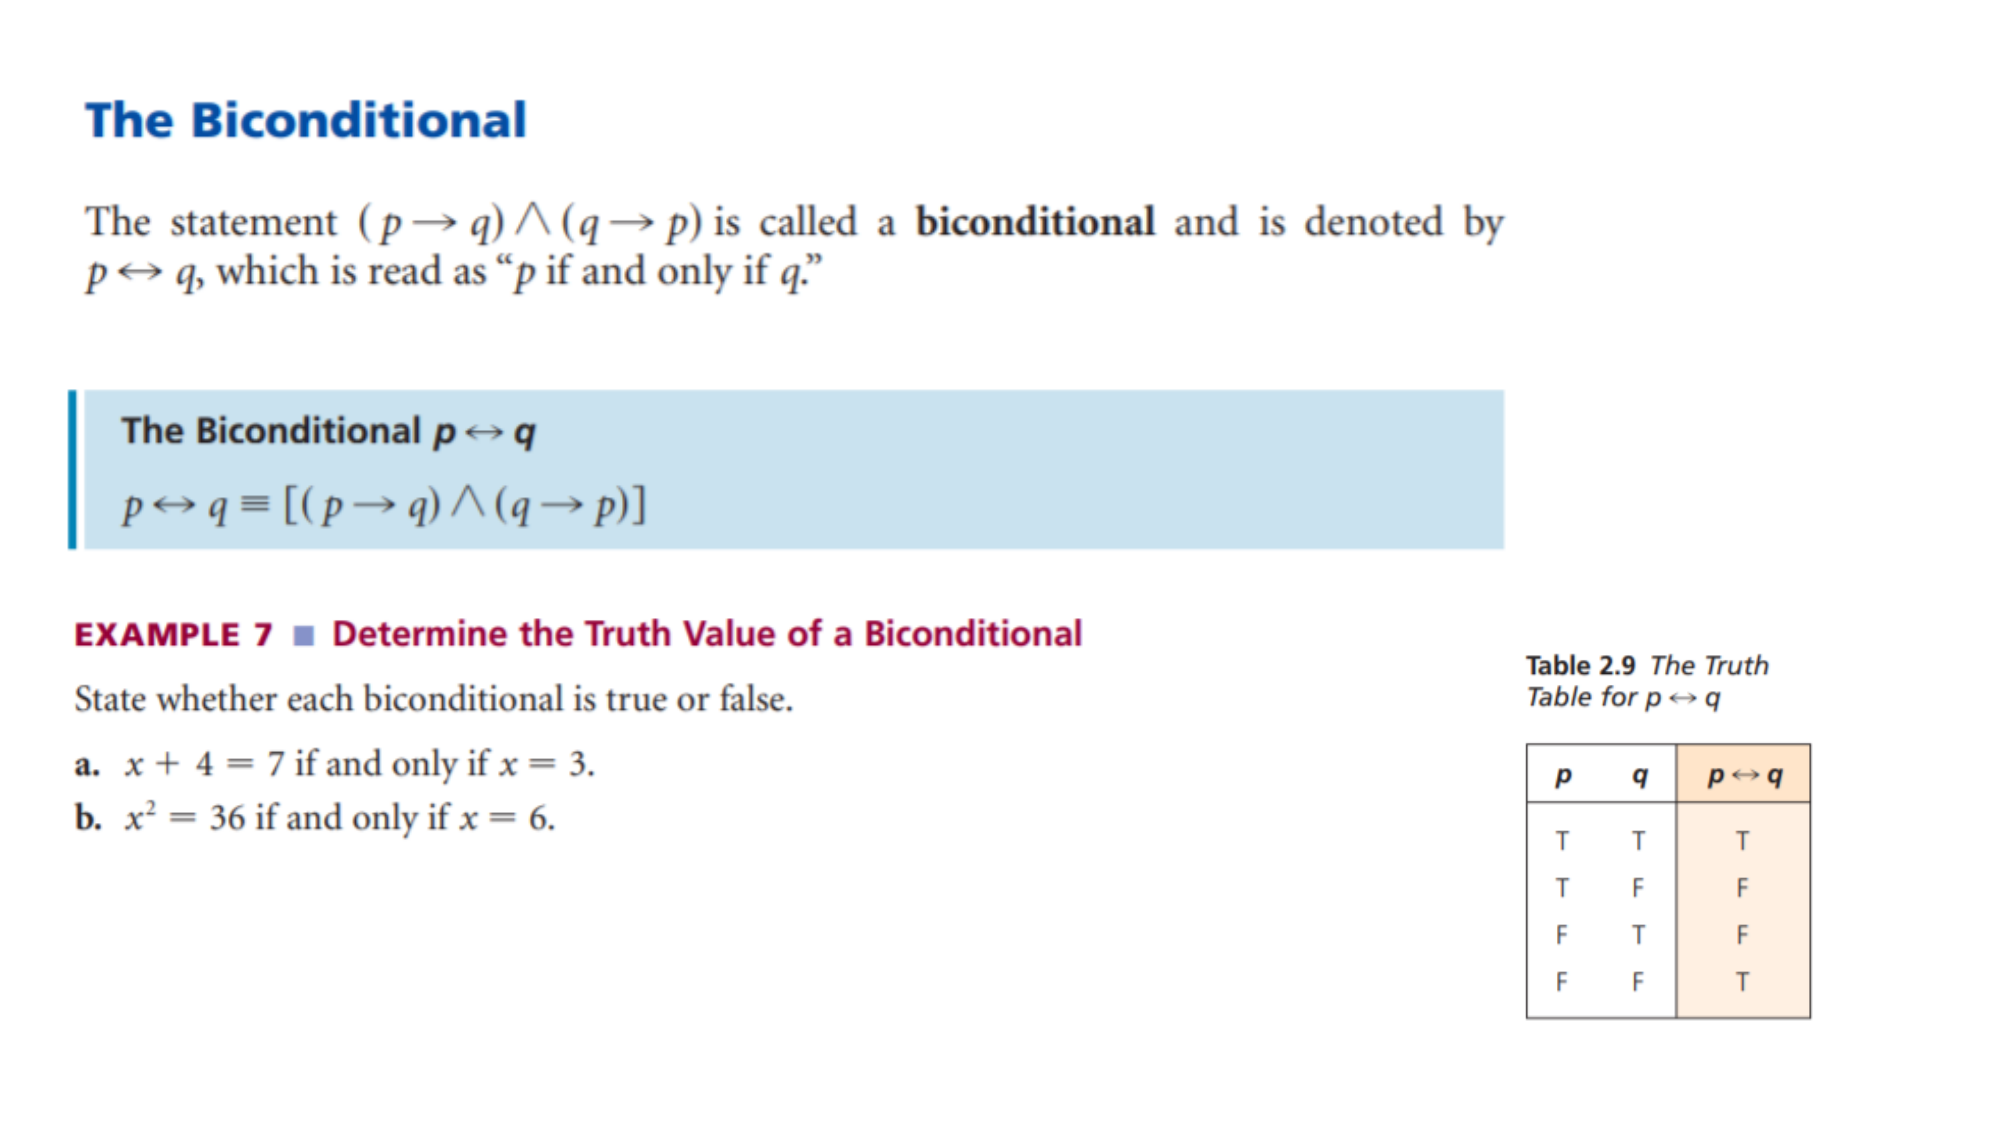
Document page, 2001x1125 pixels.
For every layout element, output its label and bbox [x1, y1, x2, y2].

picture [1473, 601, 1863, 1091]
list [43, 68, 1565, 584]
picture [62, 601, 1328, 858]
